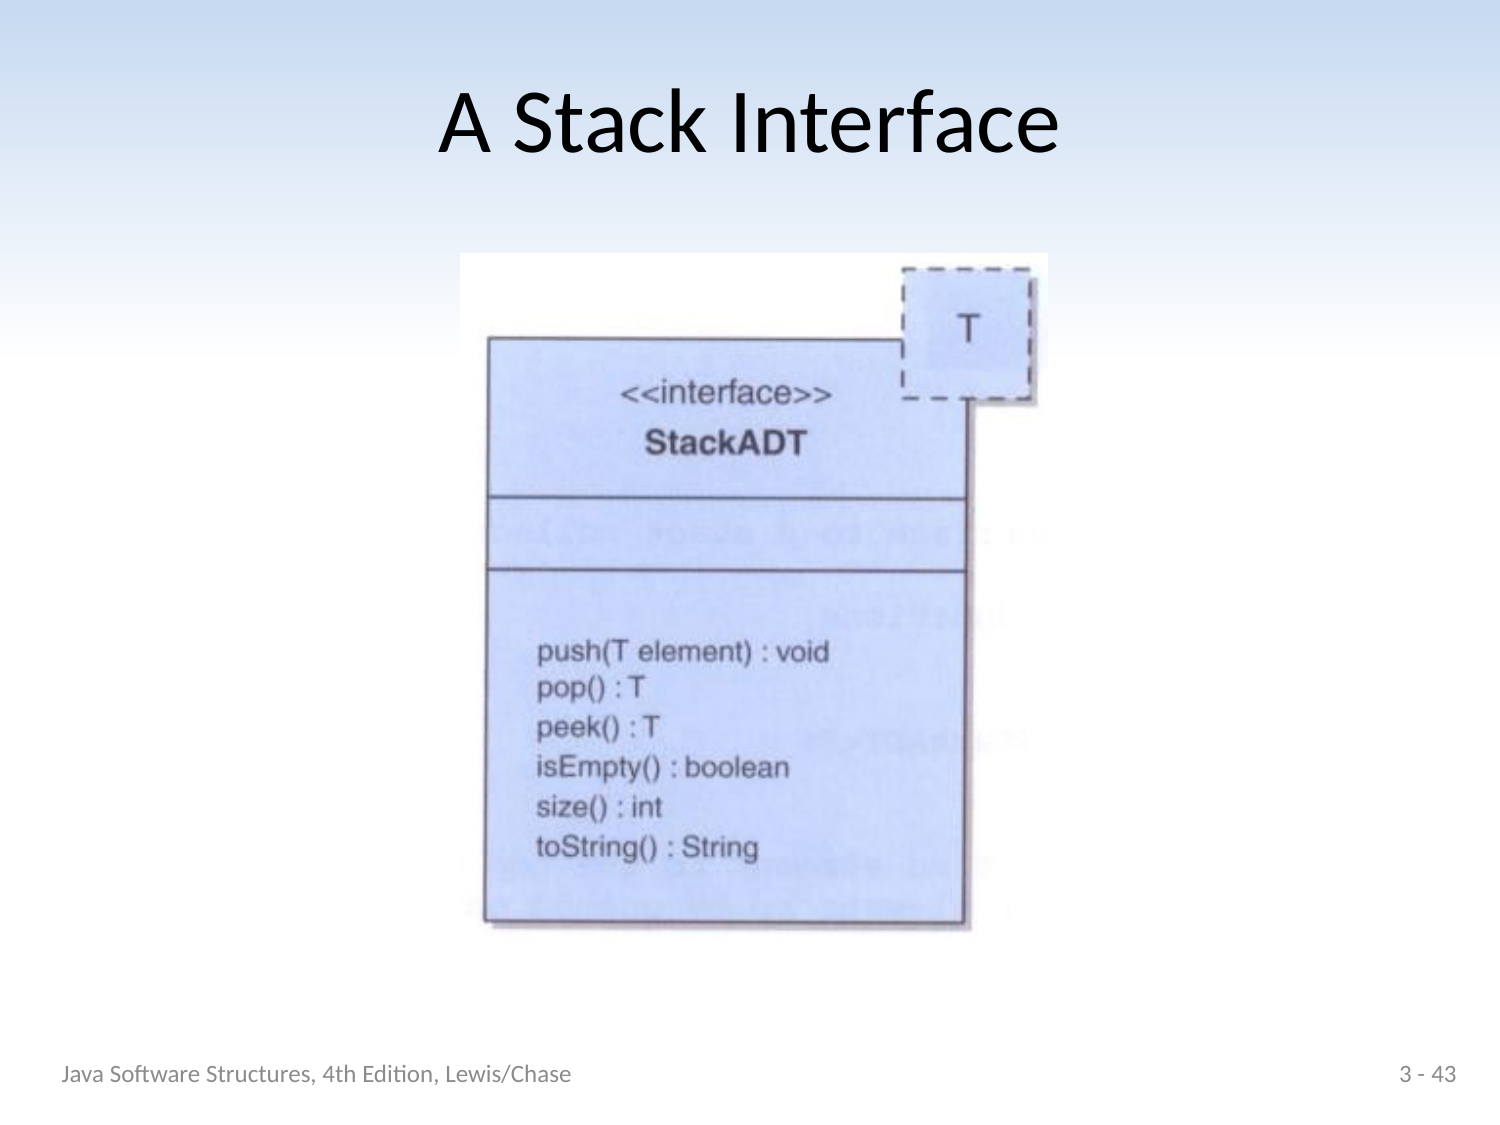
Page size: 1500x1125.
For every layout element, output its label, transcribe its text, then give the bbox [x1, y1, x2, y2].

slide_number 3 - 43 [1122, 1042, 1472, 1103]
footer Java Software Structures, 4th Edition, Lewis/Chase [46, 1042, 1122, 1103]
title A Stack Interface [28, 45, 1473, 186]
picture [459, 253, 1048, 944]
